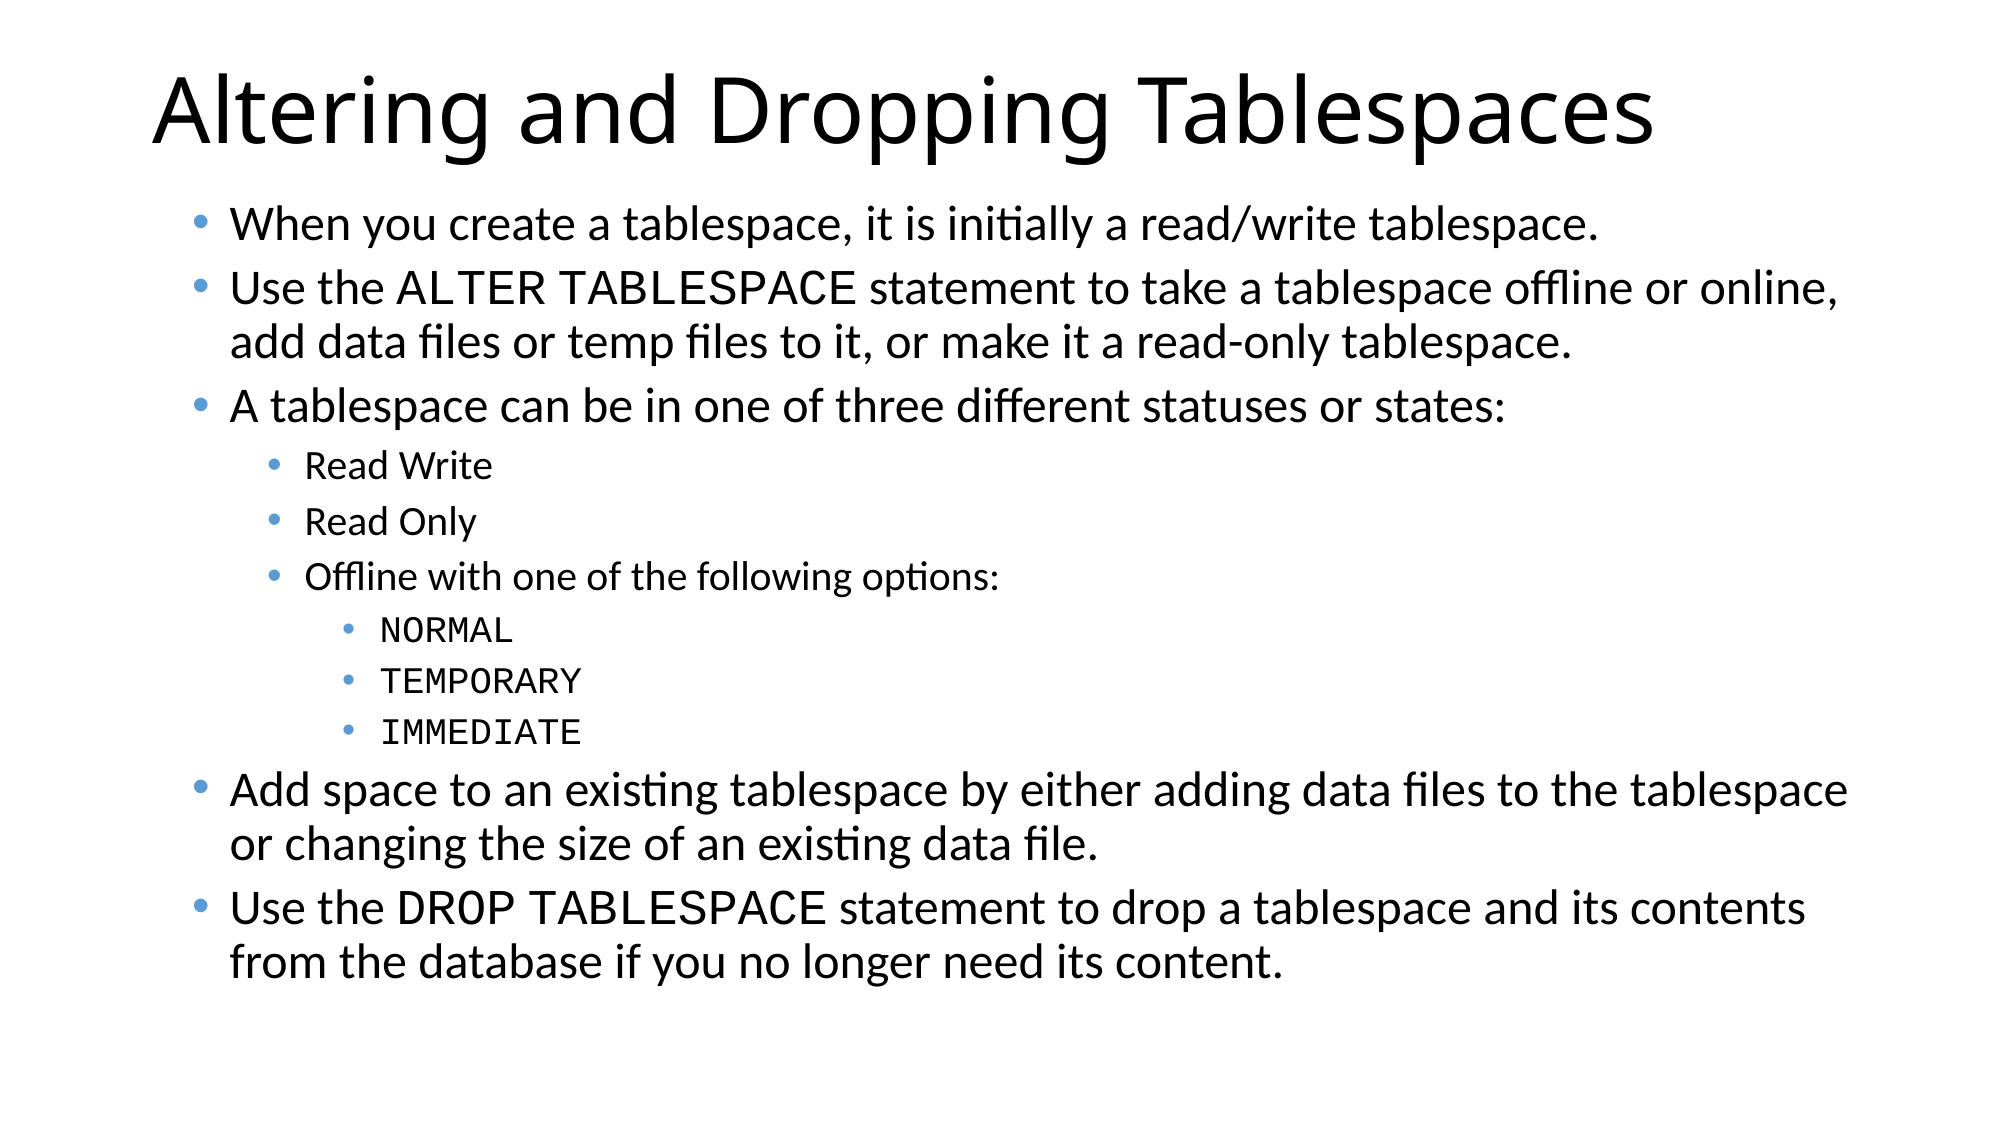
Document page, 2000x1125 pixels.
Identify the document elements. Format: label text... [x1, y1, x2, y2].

list When you create a tablespace, it is initially a read/write tablespace. Use the ALTER TABLESPACE statement to take a tablespace offline or online, add data files or temp files to it, or make it a read-only tablespace. A tablespace can be in one of three different statuses or states: Read Write Read Only Offline with one of the following options: NORMAL TEMPORARY IMMEDIATE Add space to an existing tablespace by either adding data files to the tablespace or changing the size of an existing data file. Use the DROP TABLESPACE statement to drop a tablespace and its contents from the database if you no longer need its content. [102, 189, 1898, 1042]
title Altering and Dropping Tablespaces [137, 59, 1862, 189]
